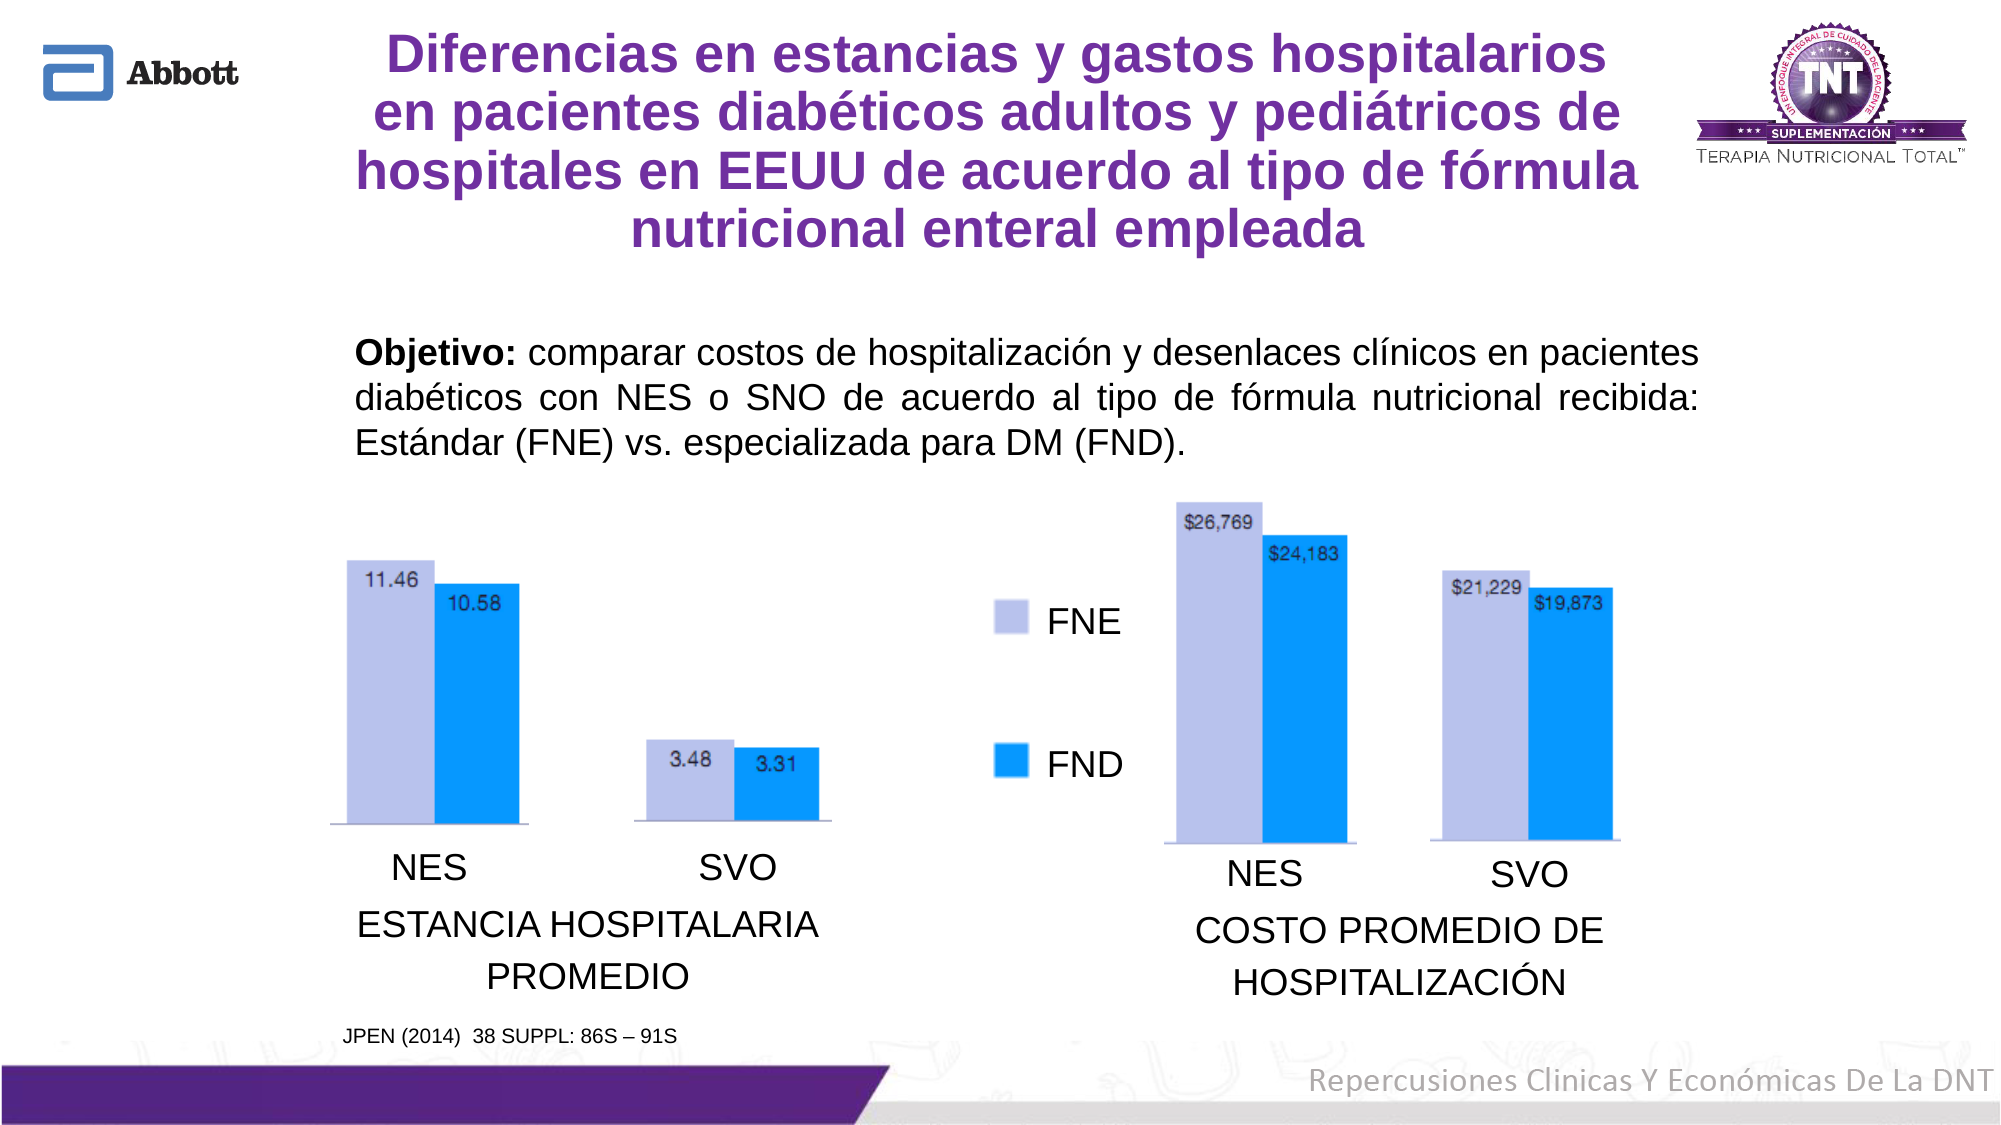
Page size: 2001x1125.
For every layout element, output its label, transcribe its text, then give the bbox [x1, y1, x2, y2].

title Diferencias en estancias y gastos hospitalarios en pacientes diabéticos adultos y pediátricos de hospitales en EEUU de acuerdo al tipo de fórmula nutricional enteral empleada [339, 36, 1657, 267]
text_box FND [1031, 732, 1154, 806]
text_box SVO [677, 835, 799, 909]
text_box NES [1203, 854, 1326, 915]
subtitle Objetivo: comparar costos de hospitalización y desenlaces clínicos en pacientes diabéticos con NES o SNO de acuerdo al tipo de fórmula nutricional recibida: Estándar (FNE) vs. especializada para DM (FND). [339, 320, 1715, 484]
text_box COSTO PROMEDIO DE HOSPITALIZACIÓN [1153, 898, 1647, 1007]
text_box JPEN (2014) 38 SUPPL: 86S – 91S [327, 1015, 799, 1056]
text_box ESTANCIA HOSPITALARIA PROMEDIO [327, 892, 849, 1001]
picture [0, 0, 2001, 1125]
text_box NES [368, 835, 491, 909]
text_box FNE [1049, 589, 1154, 663]
text_box SVO [1468, 851, 1591, 916]
